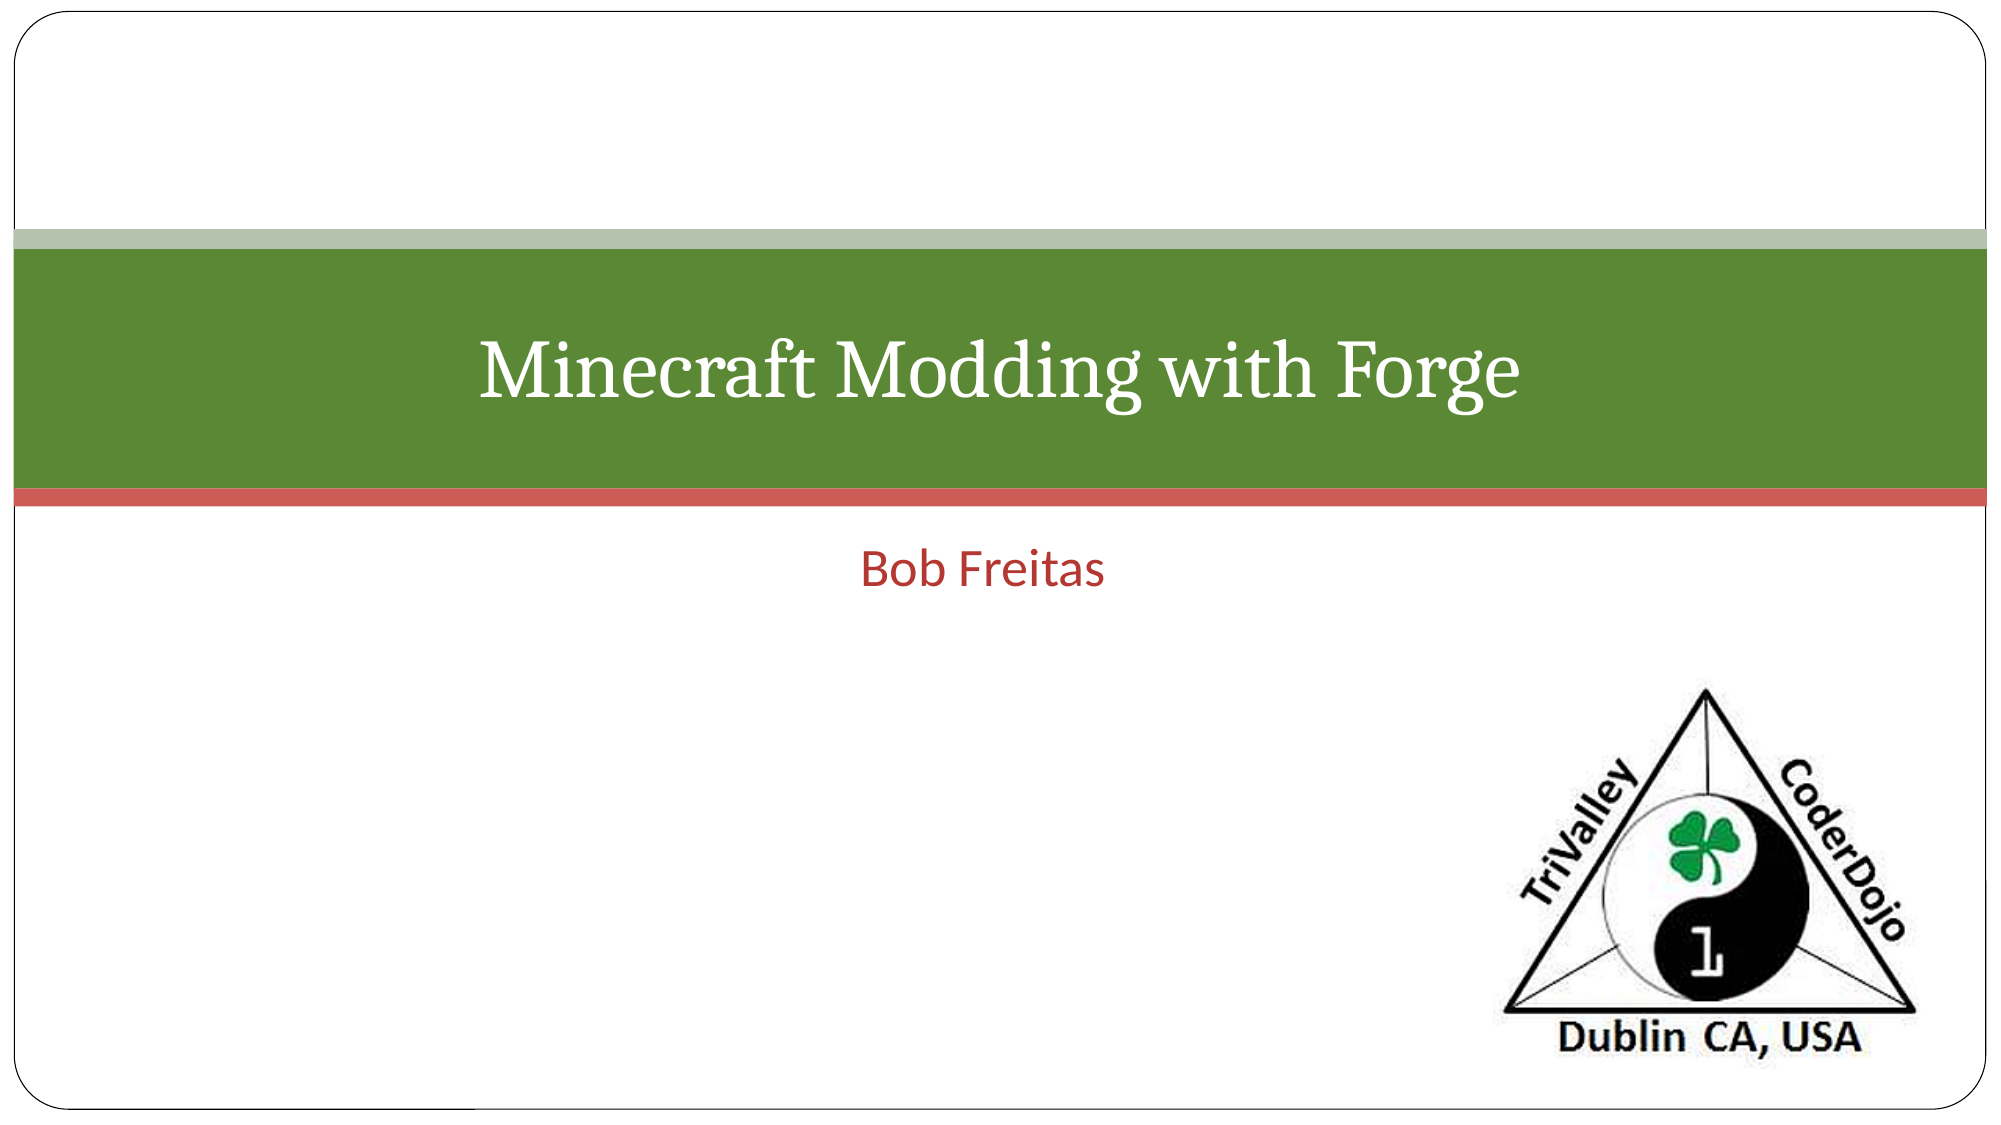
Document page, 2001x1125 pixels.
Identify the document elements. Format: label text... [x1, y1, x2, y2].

subtitle Bob Freitas [283, 525, 1684, 788]
title Minecraft Modding with Forge [99, 247, 1900, 489]
picture [1492, 677, 1930, 1069]
